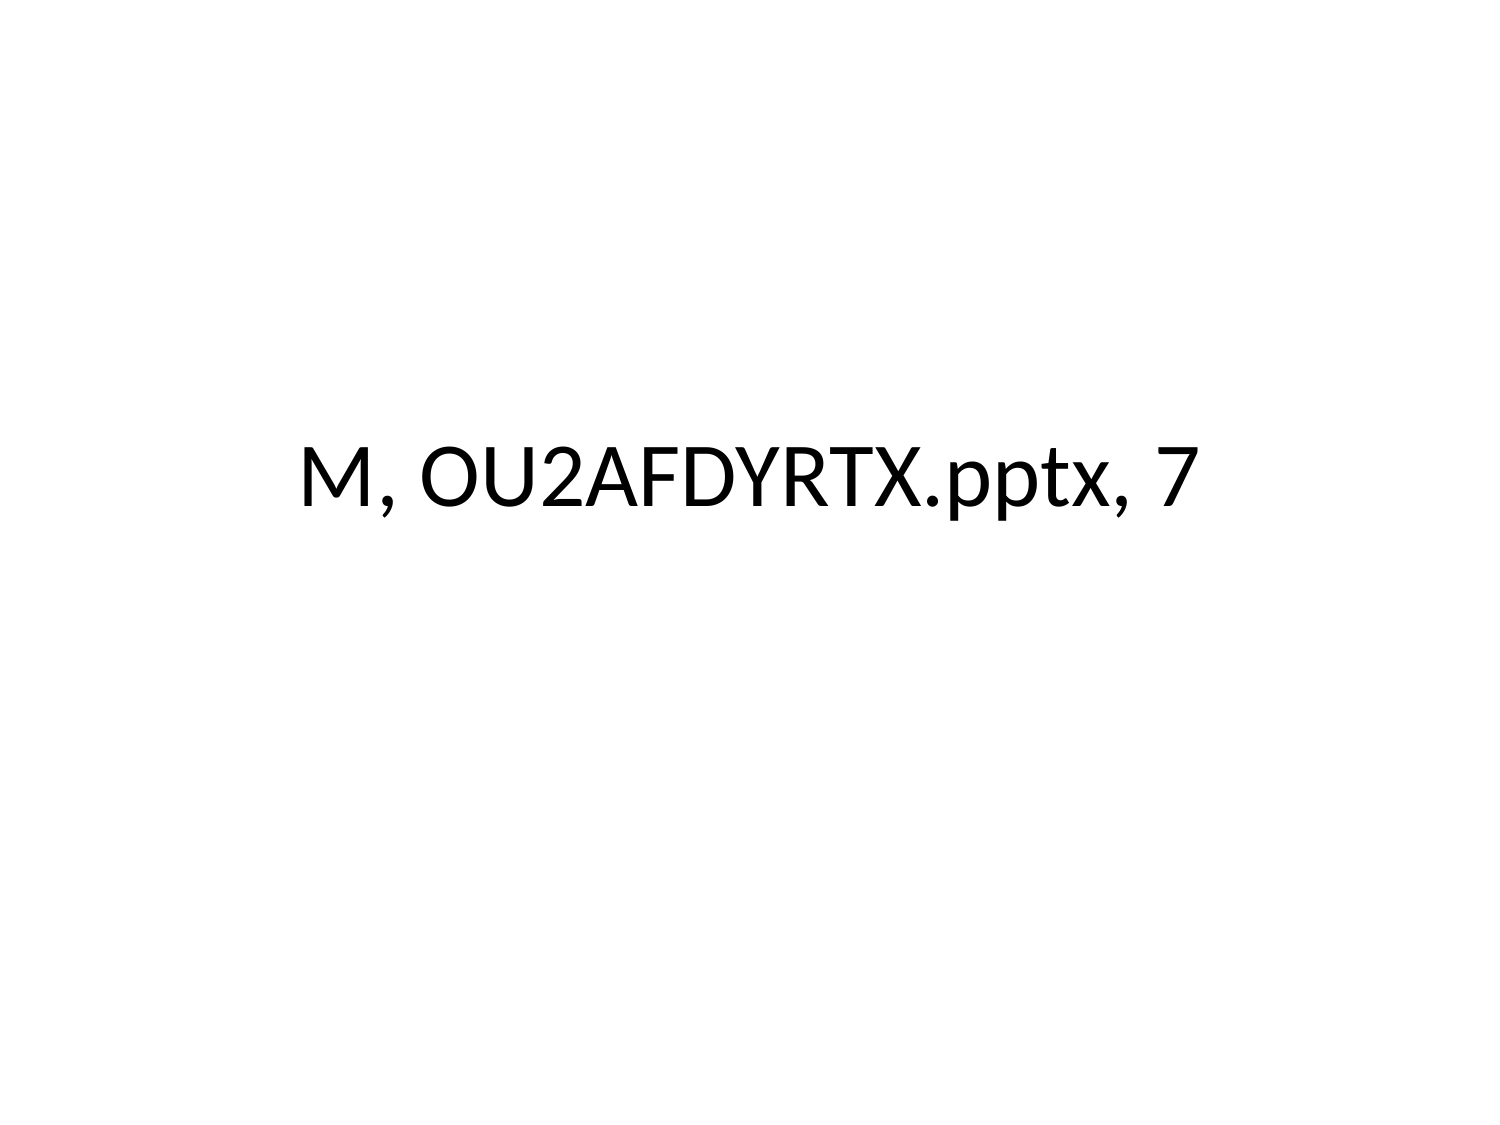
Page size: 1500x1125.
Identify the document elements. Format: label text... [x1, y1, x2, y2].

title M, OU2AFDYRTX.pptx, 7 [112, 349, 1388, 591]
